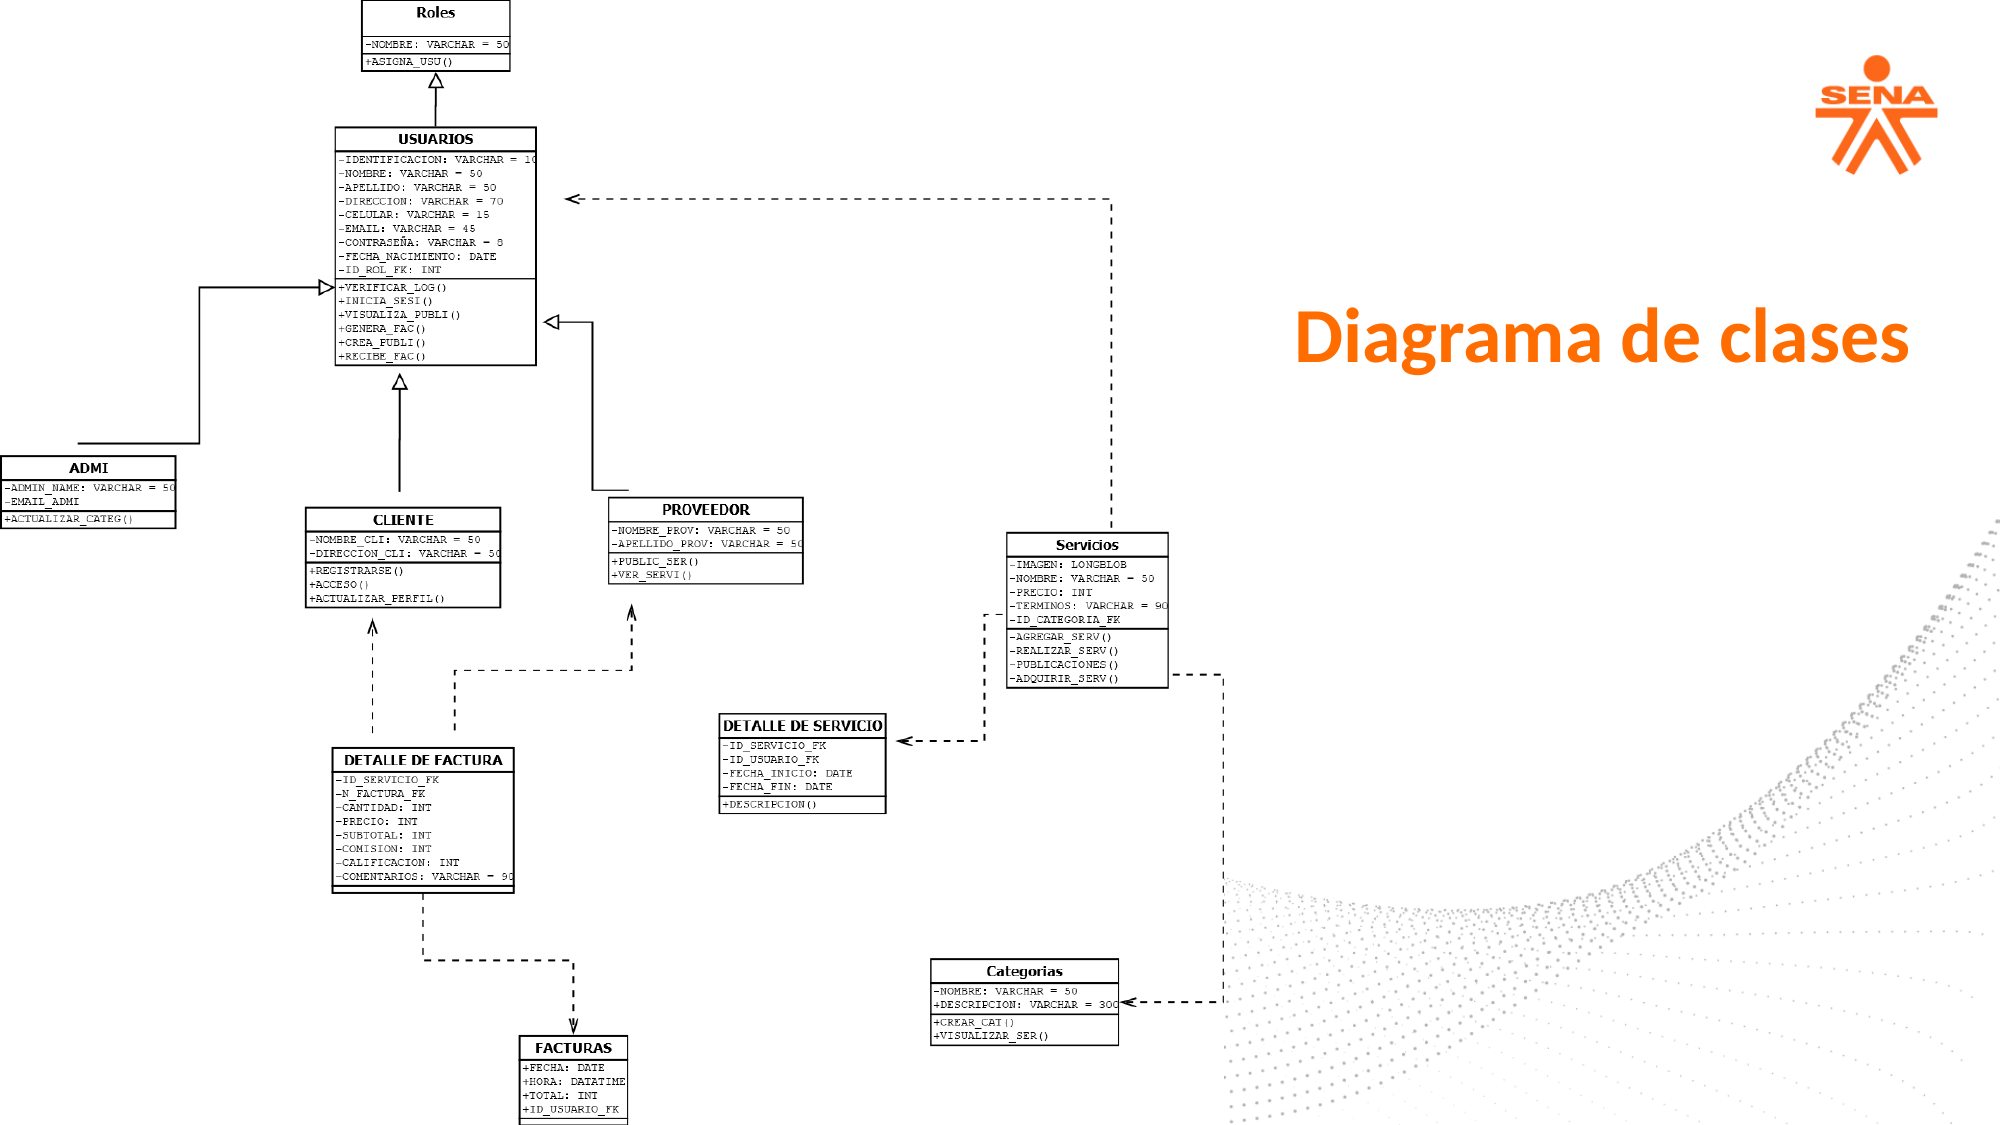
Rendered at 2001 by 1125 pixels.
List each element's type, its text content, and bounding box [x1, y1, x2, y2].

text_box Diagrama de clases [1224, 276, 2000, 385]
picture [0, 0, 2000, 1125]
